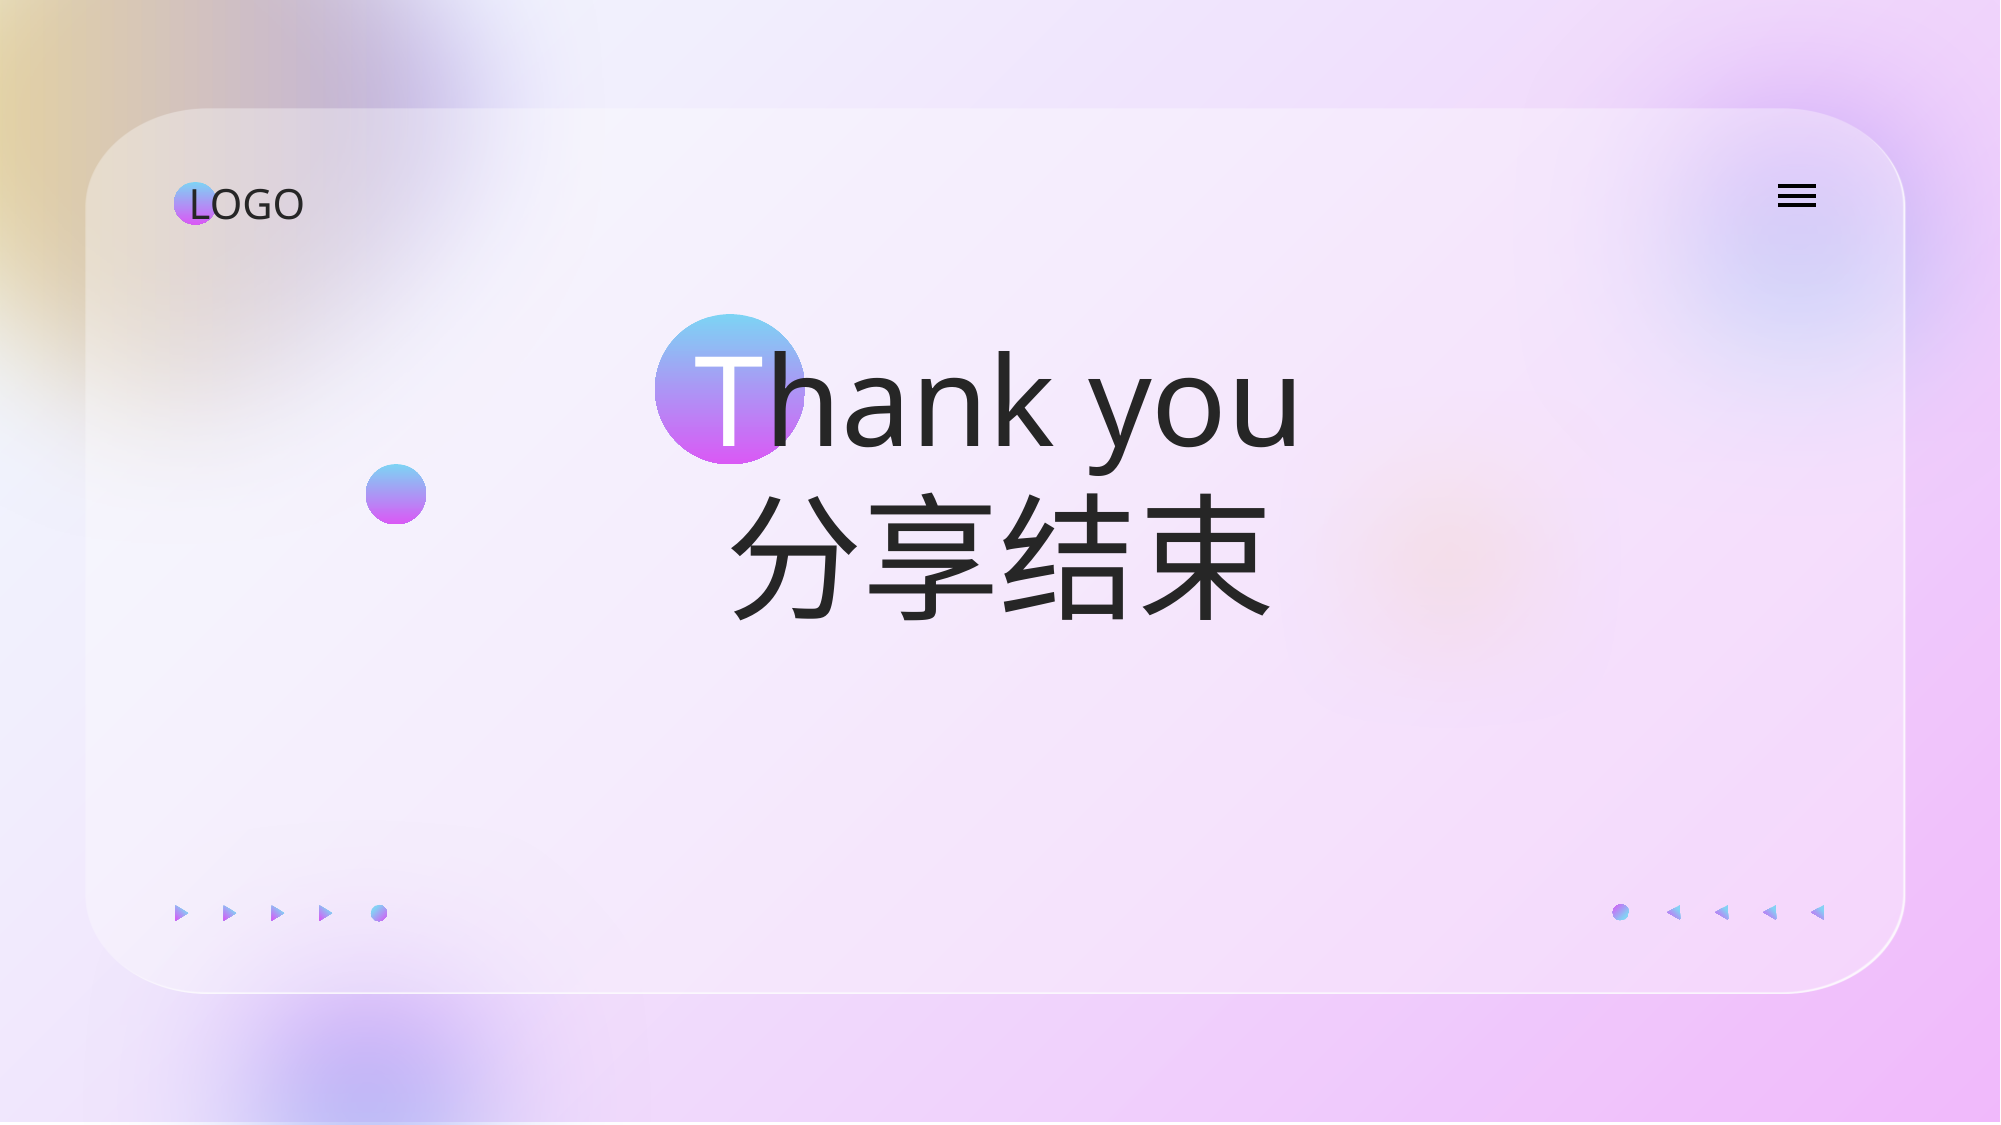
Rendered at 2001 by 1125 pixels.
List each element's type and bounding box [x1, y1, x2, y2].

text_box [173, 170, 1817, 236]
text_box [365, 314, 1549, 647]
text_box [175, 890, 1824, 923]
text_box [0, 0, 2000, 1125]
